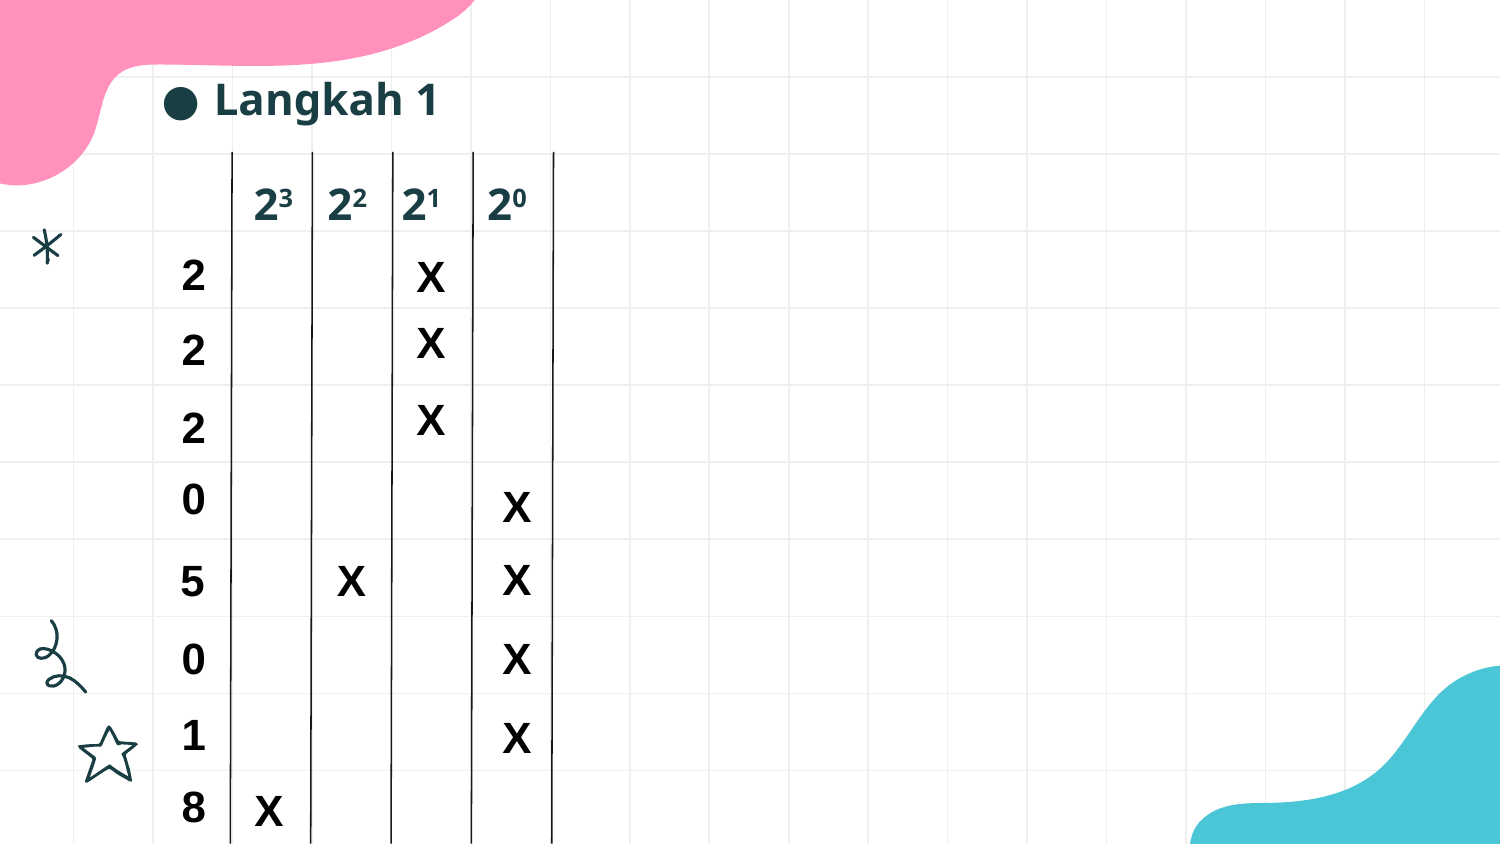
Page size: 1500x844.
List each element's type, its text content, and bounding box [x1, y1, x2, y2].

text_box 0 [166, 463, 216, 531]
text_box X [322, 545, 371, 613]
text_box 0 [166, 623, 216, 691]
text_box X [401, 241, 450, 307]
text_box 5 [165, 545, 214, 613]
text_box 8 [166, 771, 216, 839]
text_box 2 [166, 239, 216, 307]
text_box X [401, 384, 450, 452]
list Langkah 1 23 22 21 20 [123, 57, 1388, 828]
text_box 2 [166, 314, 216, 382]
text_box X [487, 702, 536, 770]
text_box 1 [166, 699, 216, 767]
text_box X [239, 775, 288, 843]
text_box 2 [166, 392, 216, 460]
text_box X [487, 471, 536, 539]
text_box X [401, 307, 450, 375]
text_box X [487, 544, 536, 612]
text_box X [487, 623, 536, 691]
